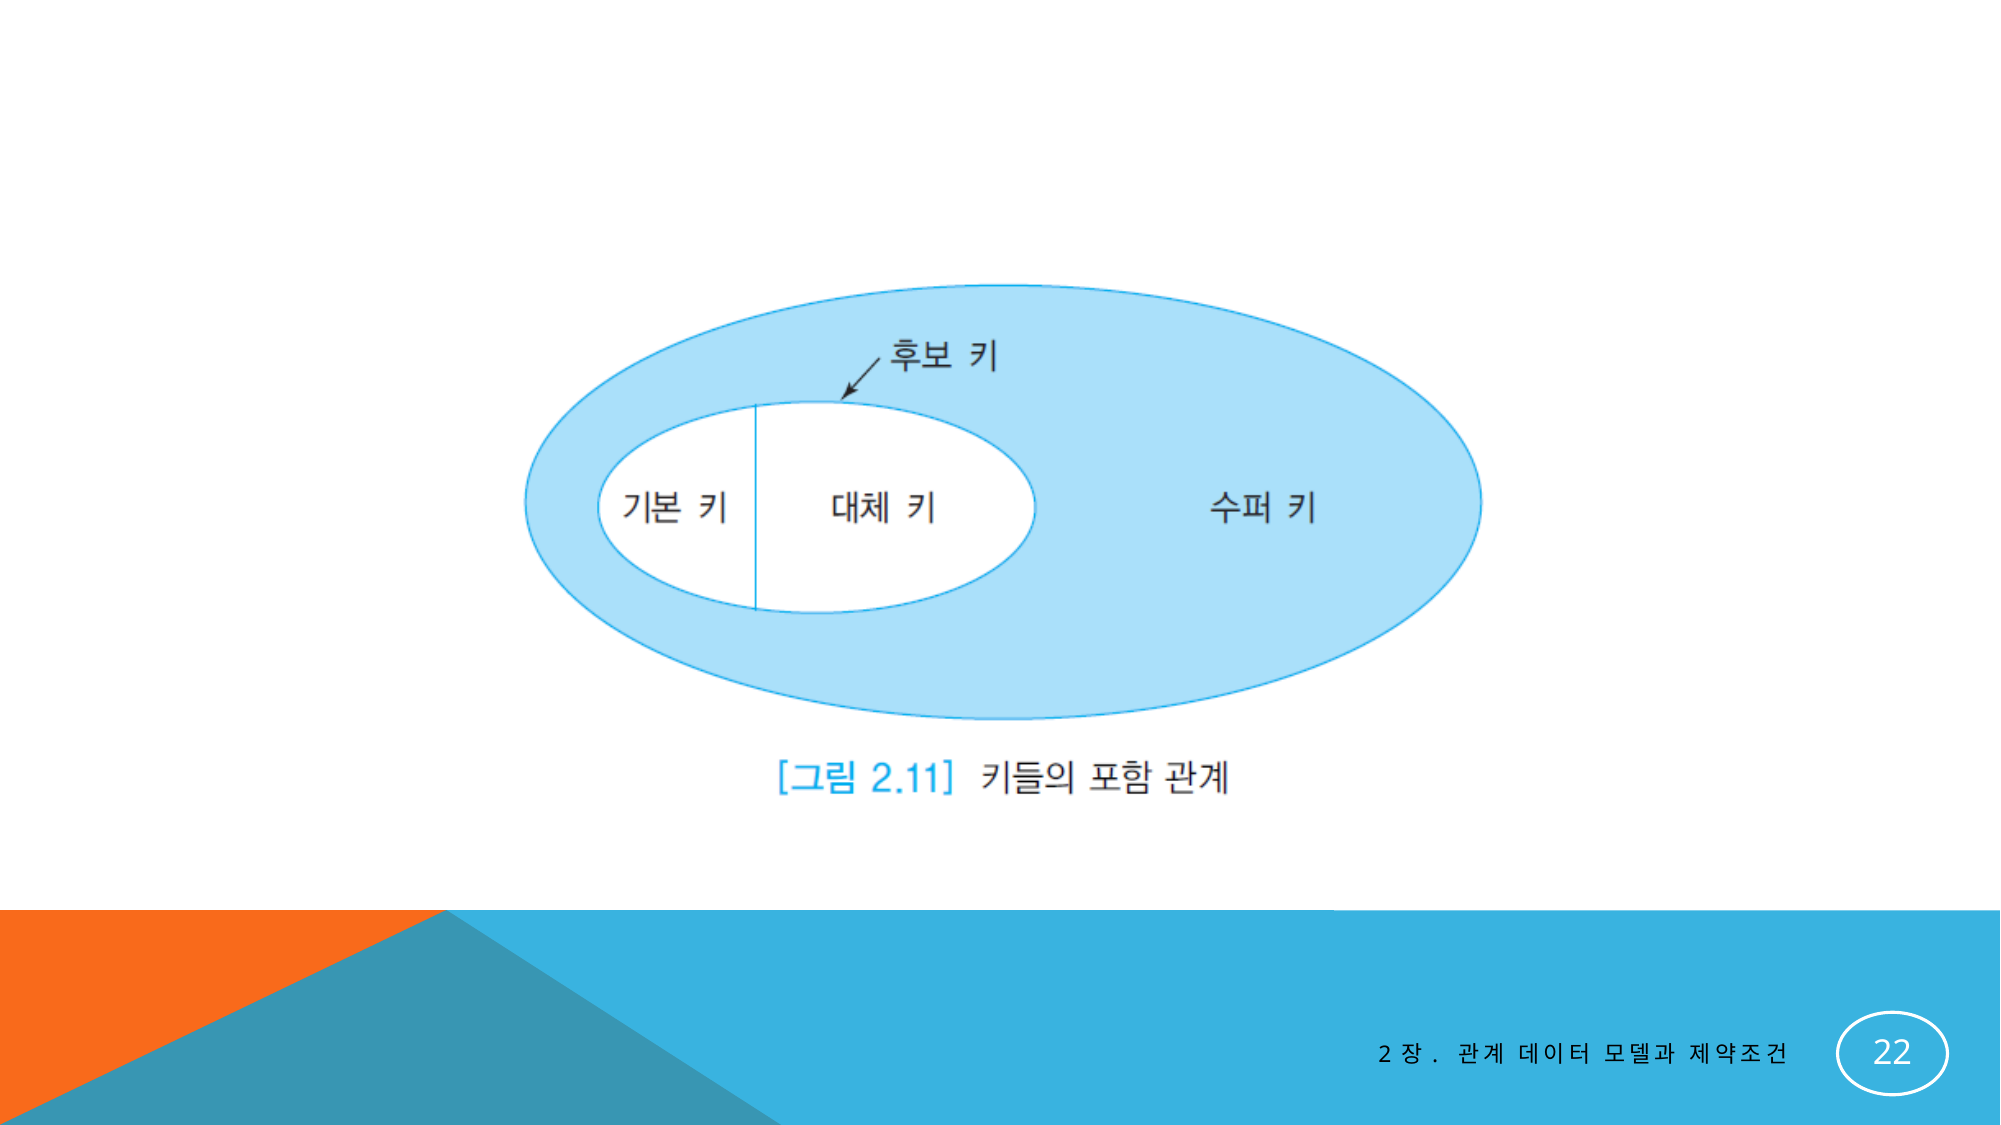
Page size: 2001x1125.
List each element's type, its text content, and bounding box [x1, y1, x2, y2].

footer 2장. 관계 데이터 모델과 제약조건 [769, 1031, 1803, 1076]
slide_number 22 [1835, 1010, 1950, 1097]
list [514, 271, 1499, 811]
